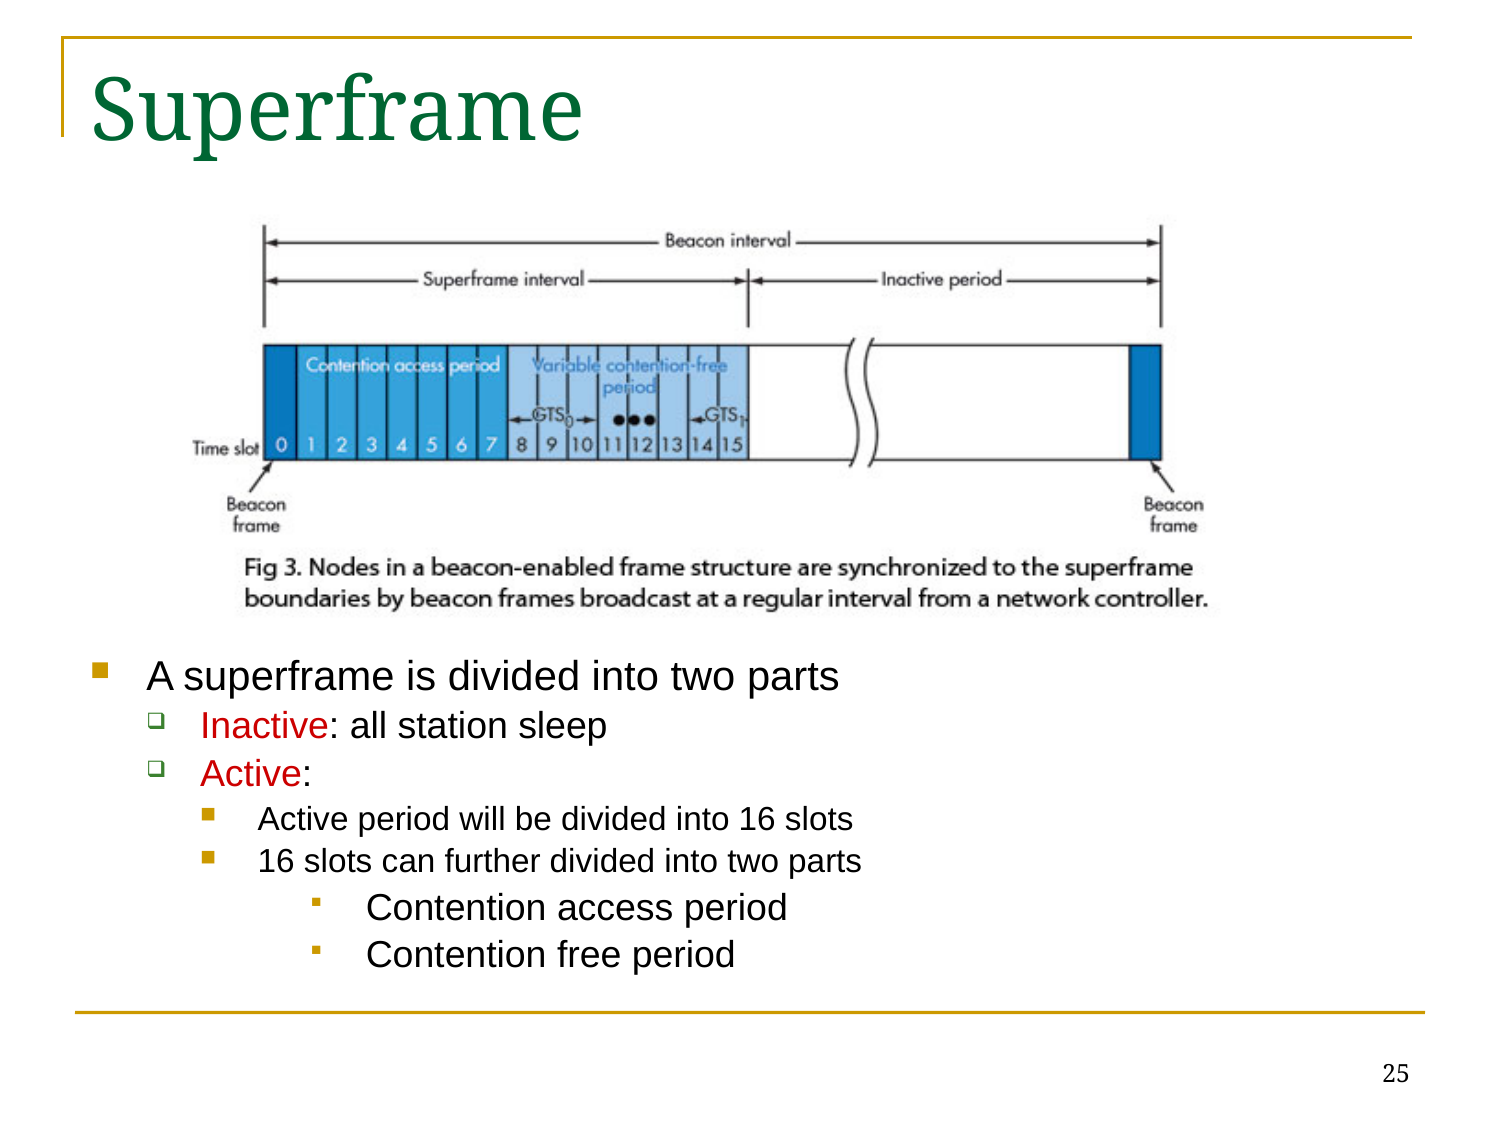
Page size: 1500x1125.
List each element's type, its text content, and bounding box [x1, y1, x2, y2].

slide_number 25 [1074, 1024, 1425, 1100]
list A superframe is divided into two parts Inactive: all station sleep Active: Active period will be divided into 16 slots 16 slots can further divided into two parts Contention access period Contention free period [75, 646, 1425, 1006]
title Superframe [75, 45, 1425, 233]
picture [147, 201, 1250, 647]
